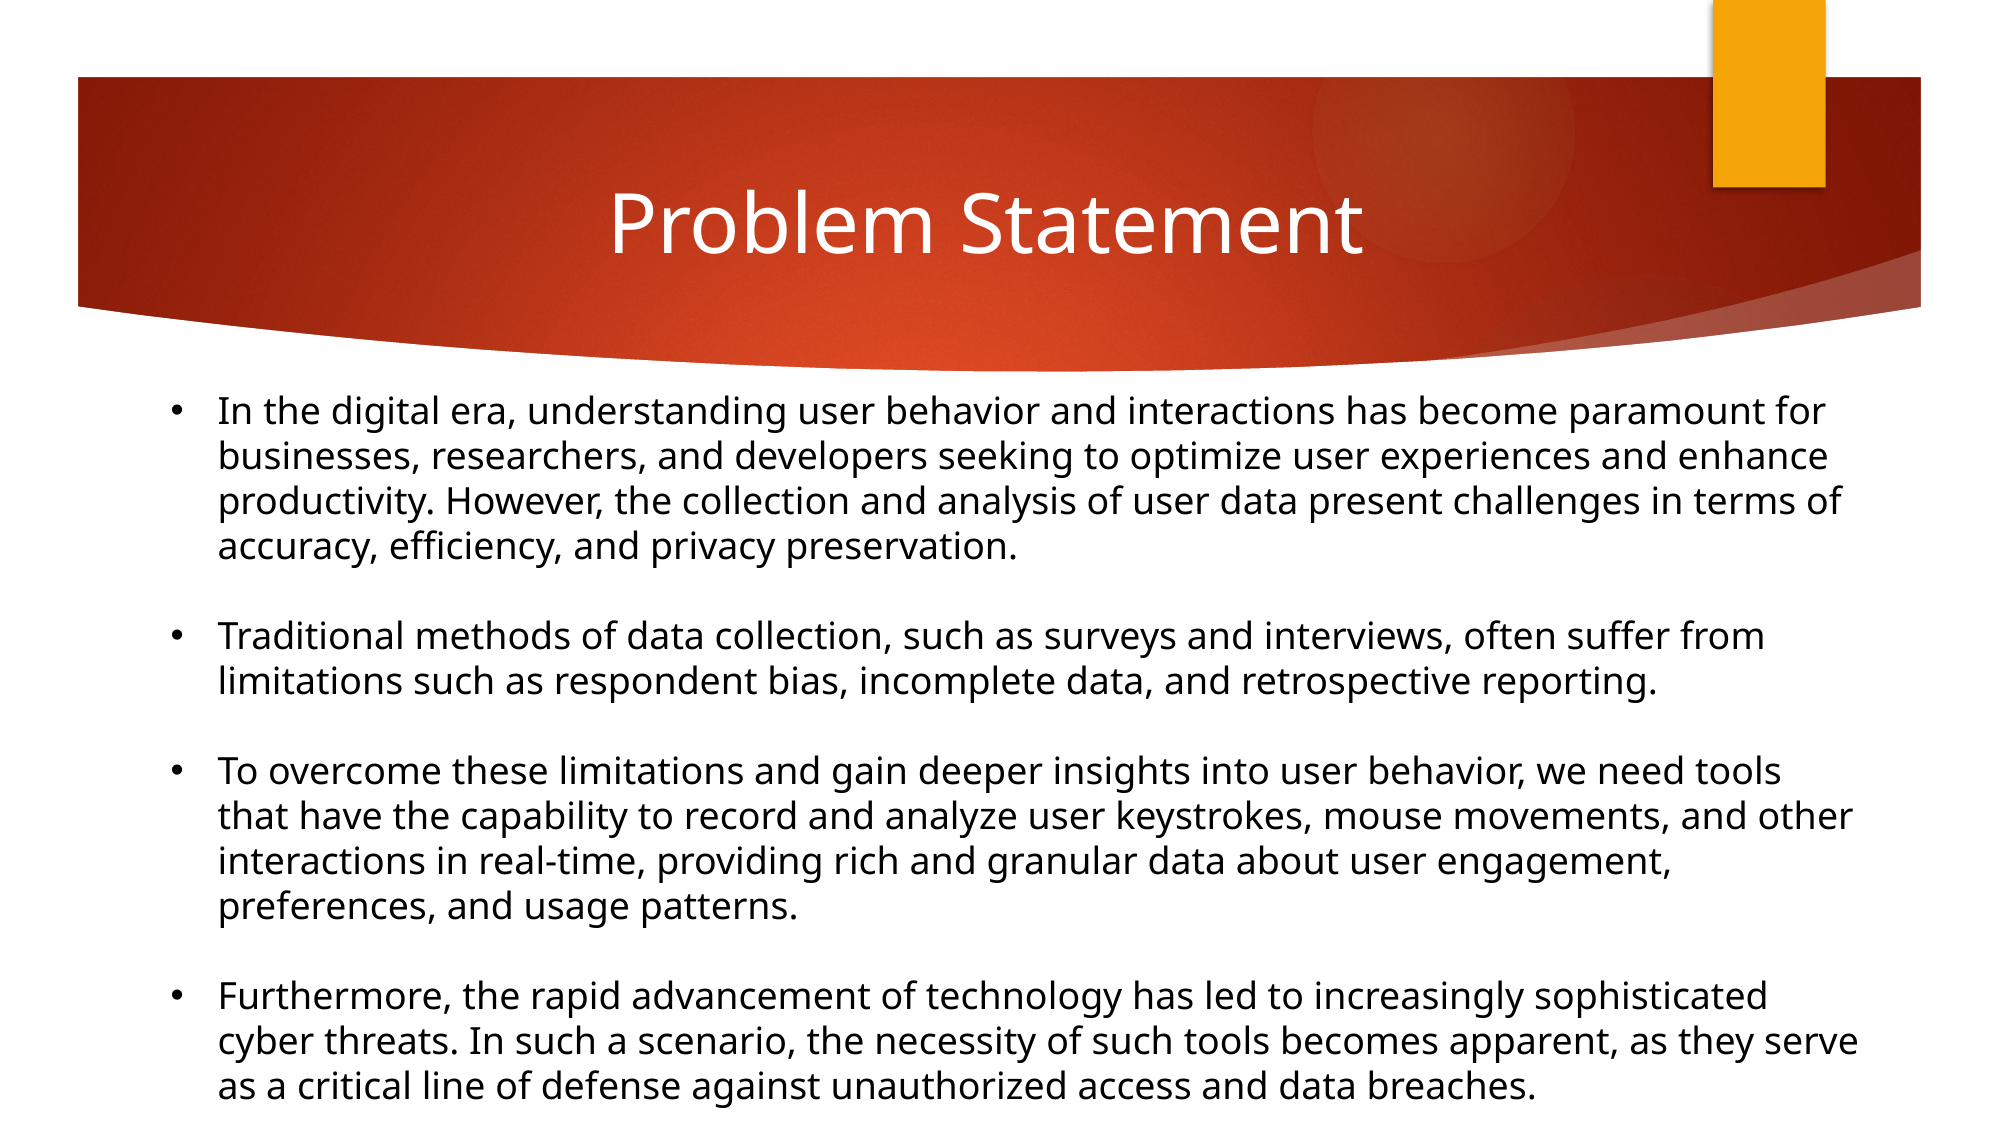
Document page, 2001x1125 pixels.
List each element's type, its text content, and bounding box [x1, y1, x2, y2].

text_box Problem Statement ​ [592, 163, 1451, 278]
text_box In the digital era, understanding user behavior and interactions has become paramount for businesses, researchers, and developers seeking to optimize user experiences and enhance productivity. However, the collection and analysis of user data present challenges in terms of accuracy, efficiency, and privacy preservation. Traditional methods of data collection, such as surveys and interviews, often suffer from limitations such as respondent bias, incomplete data, and retrospective reporting. To overcome these limitations and gain deeper insights into user behavior, we need tools that have the capability to record and analyze user keystrokes, mouse movements, and other interactions in real-time, providing rich and granular data about user engagement, preferences, and usage patterns. Furthermore, the rapid advancement of technology has led to increasingly sophisticated cyber threats. In such a scenario, the necessity of such tools becomes apparent, as they serve as a critical line of defense against unauthorized access and data breaches. [155, 379, 1886, 1125]
